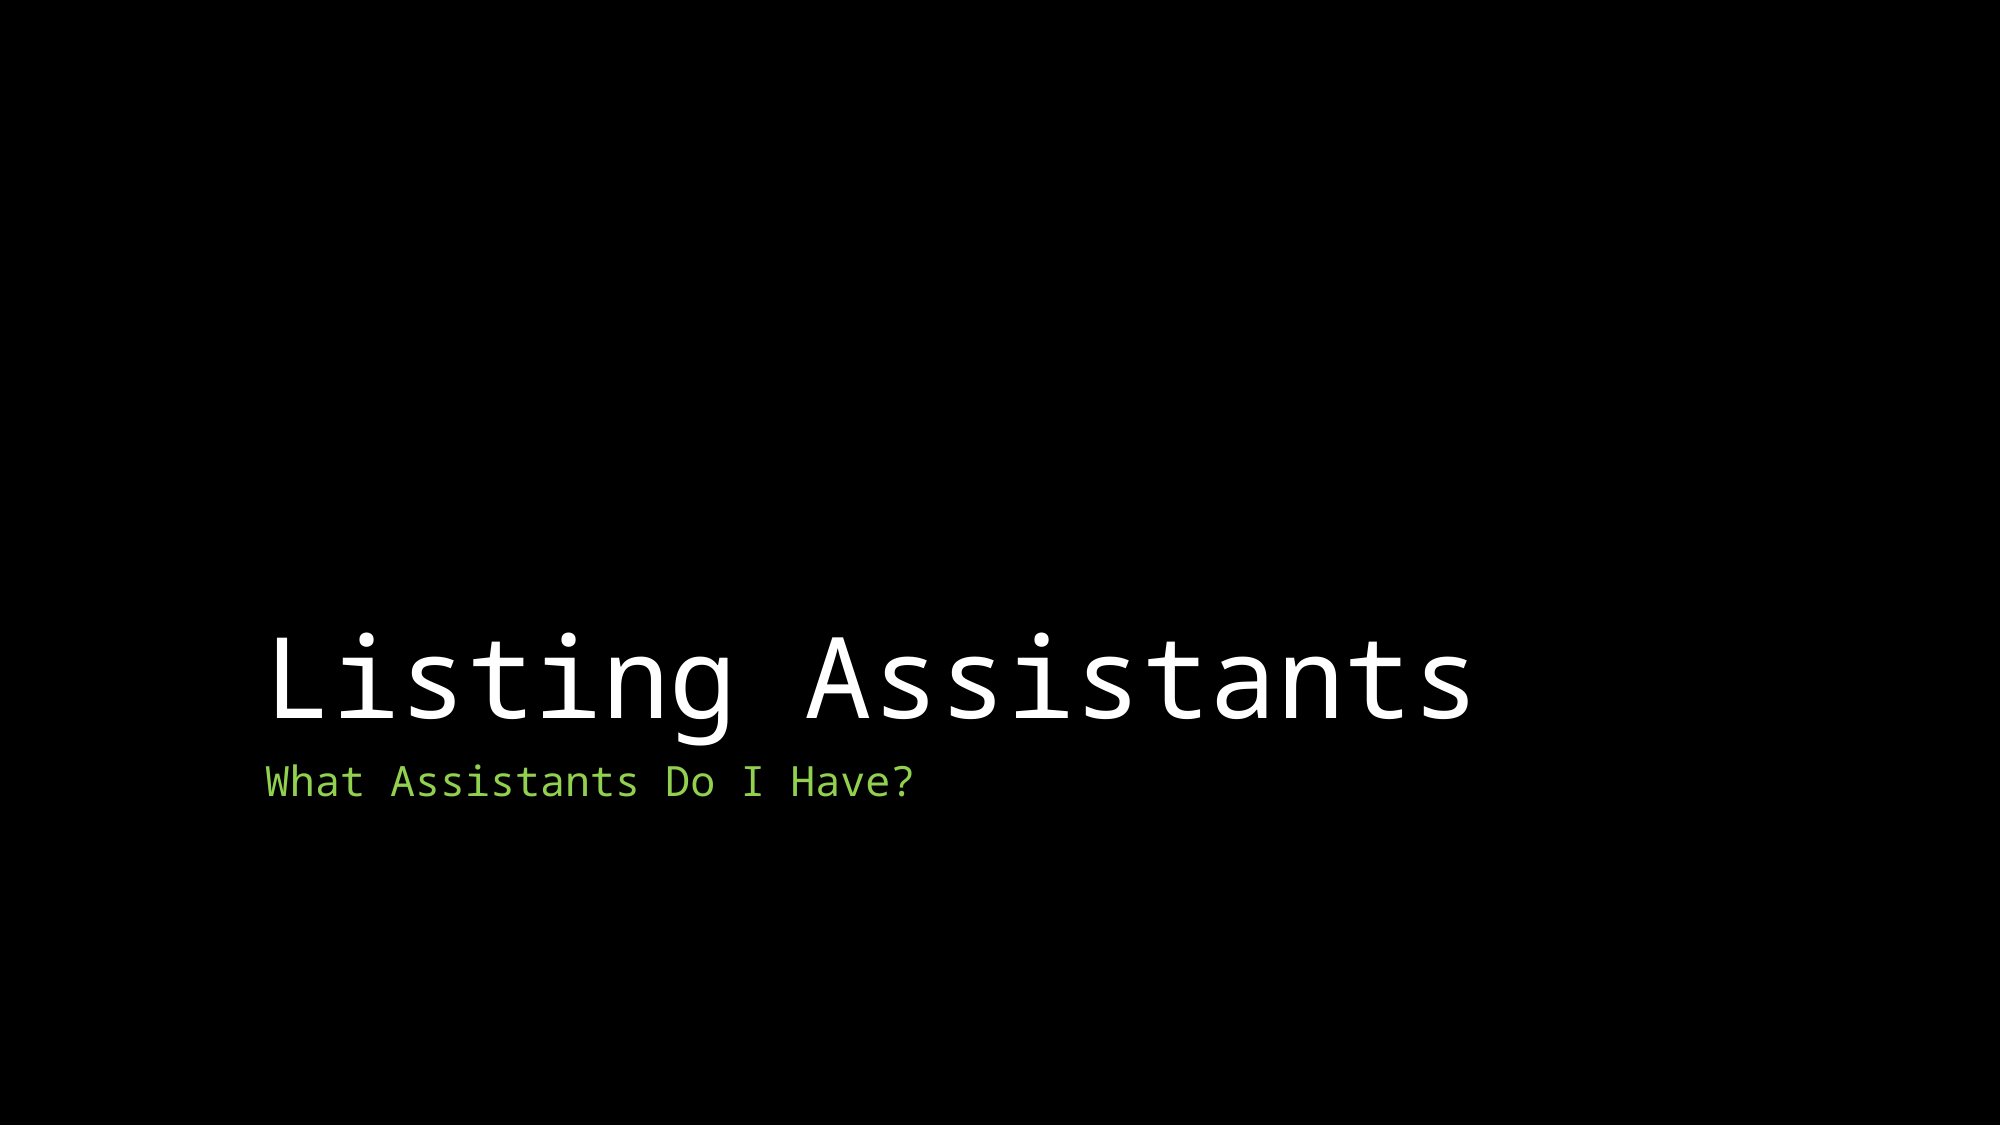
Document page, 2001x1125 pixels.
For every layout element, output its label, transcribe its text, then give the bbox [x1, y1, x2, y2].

title Listing Assistants [249, 299, 1750, 750]
list What Assistants Do I Have? [249, 752, 1750, 1000]
